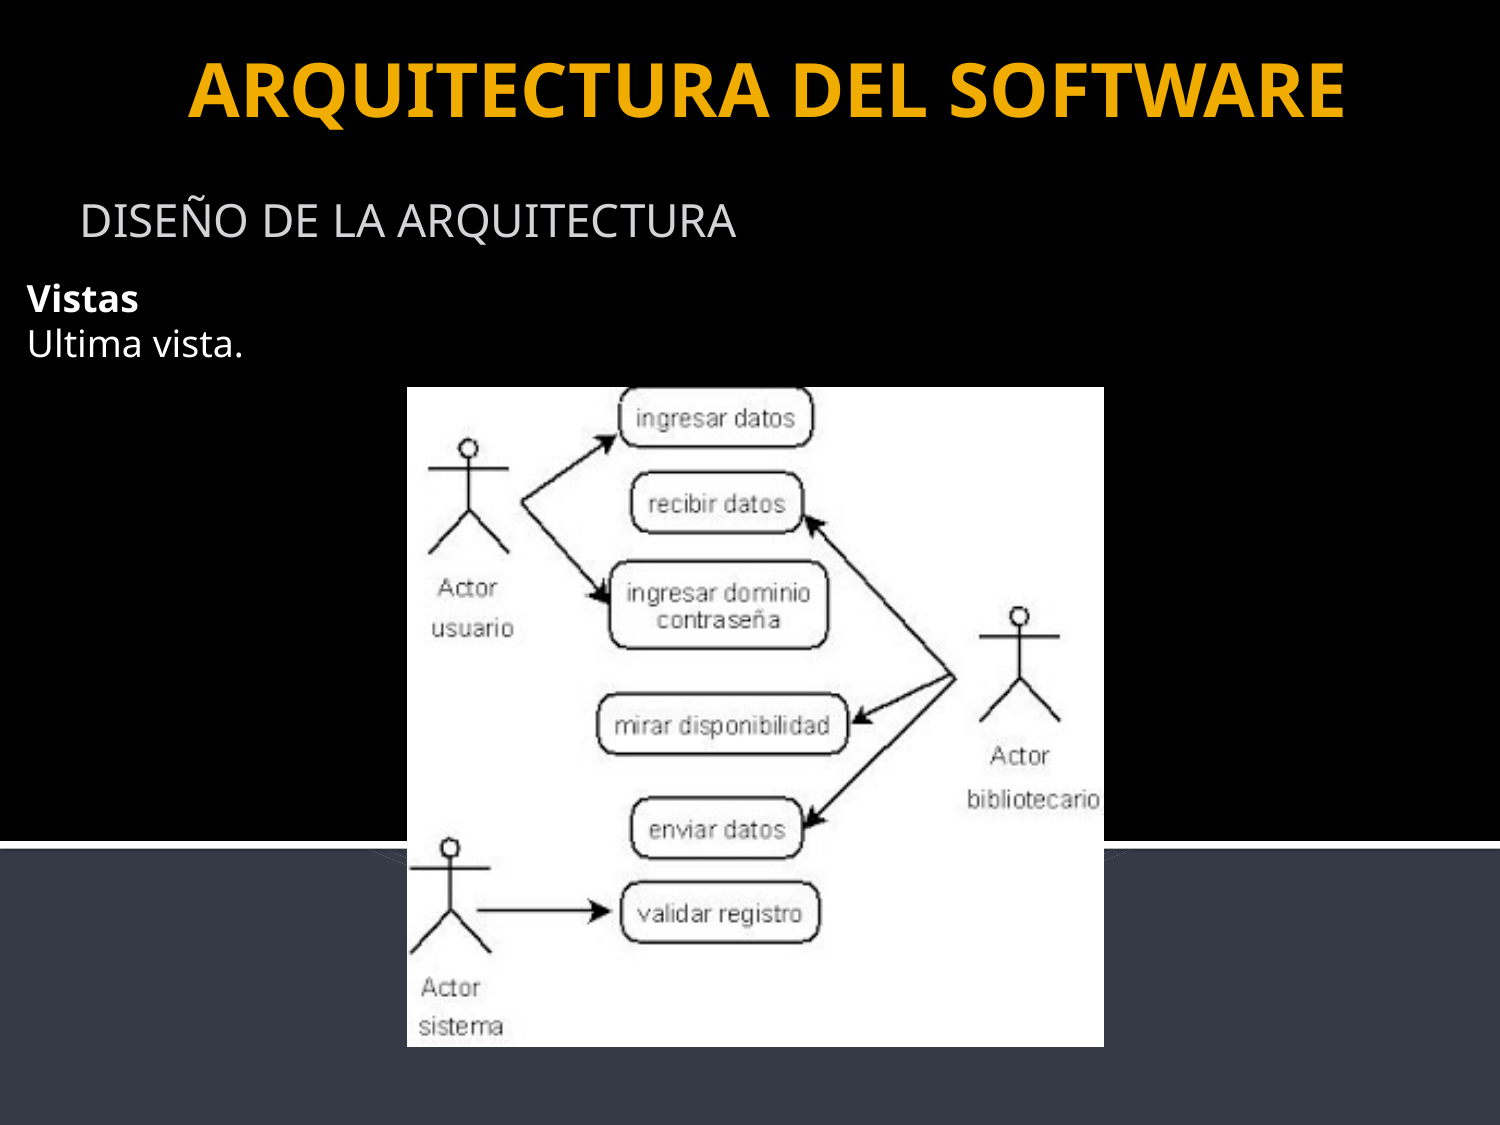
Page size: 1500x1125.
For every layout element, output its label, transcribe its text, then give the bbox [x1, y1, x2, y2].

picture [407, 387, 1104, 1047]
text_box DISEÑO DE LA ARQUITECTURA [64, 184, 990, 279]
text_box Vistas Ultima vista. [11, 267, 1483, 372]
title ARQUITECTURA DEL SOFTWARE [112, 42, 1388, 173]
